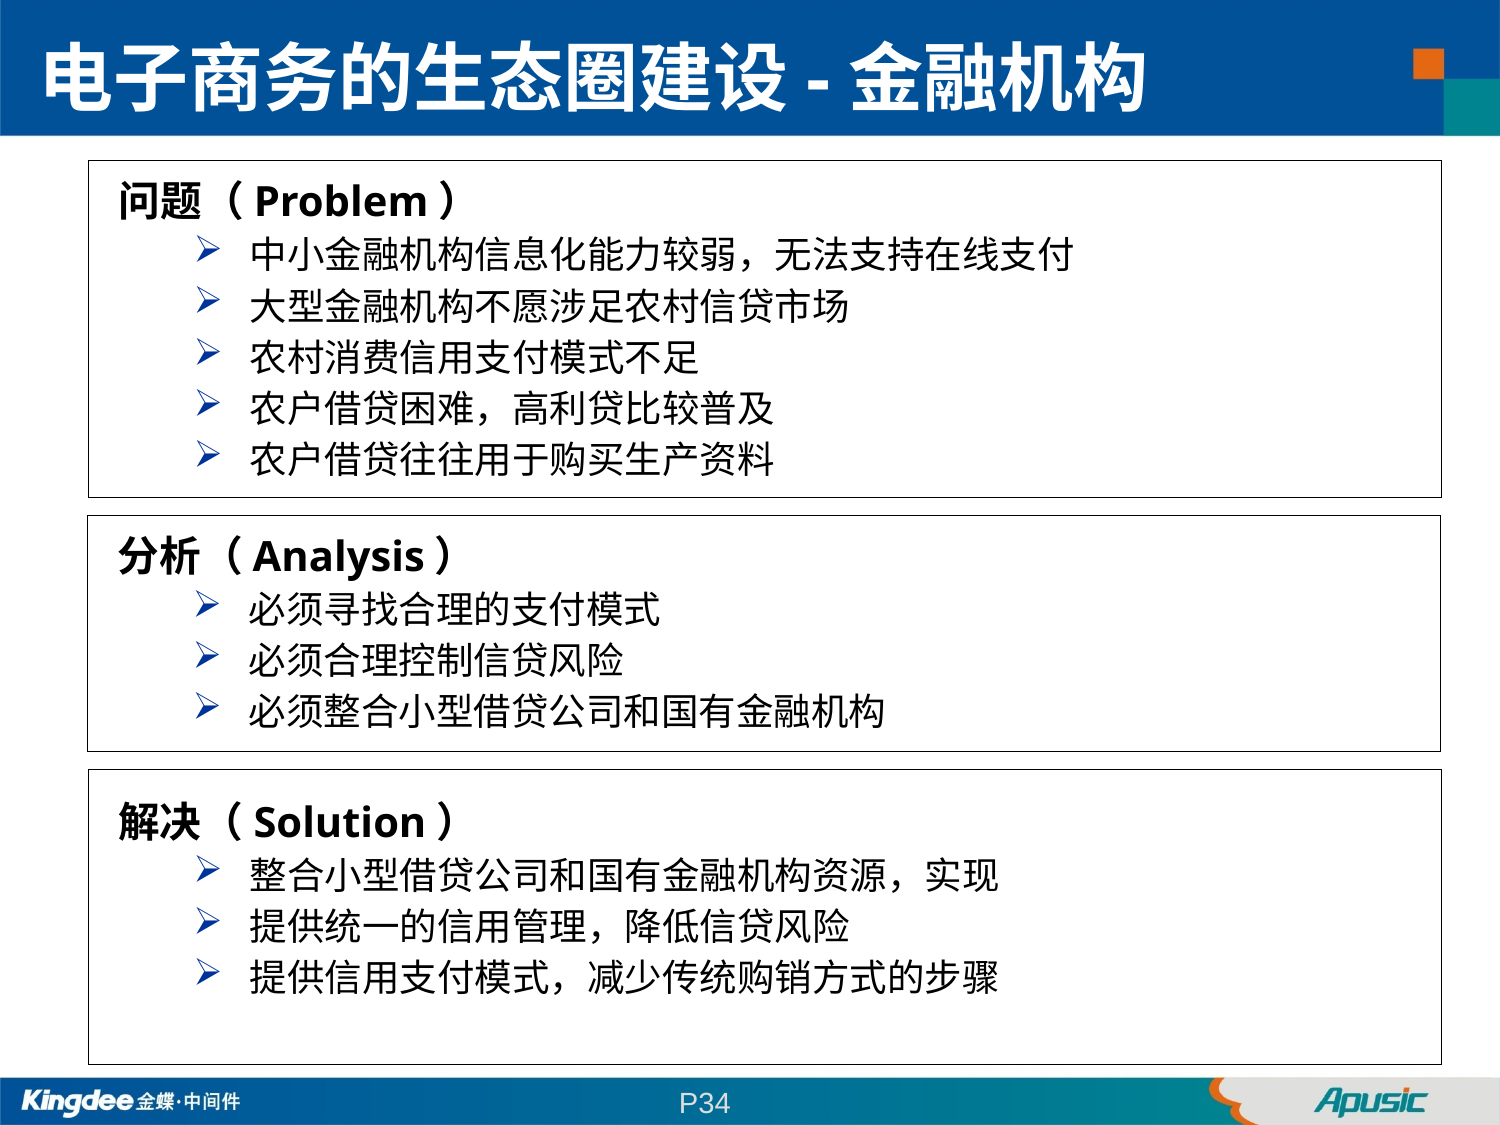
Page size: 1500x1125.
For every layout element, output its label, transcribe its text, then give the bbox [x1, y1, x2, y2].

list 电子商务的生态圈建设-金融机构 [23, 23, 1325, 129]
picture [0, 0, 1500, 1125]
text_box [87, 514, 1442, 752]
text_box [88, 768, 1443, 1065]
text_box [88, 160, 1443, 498]
